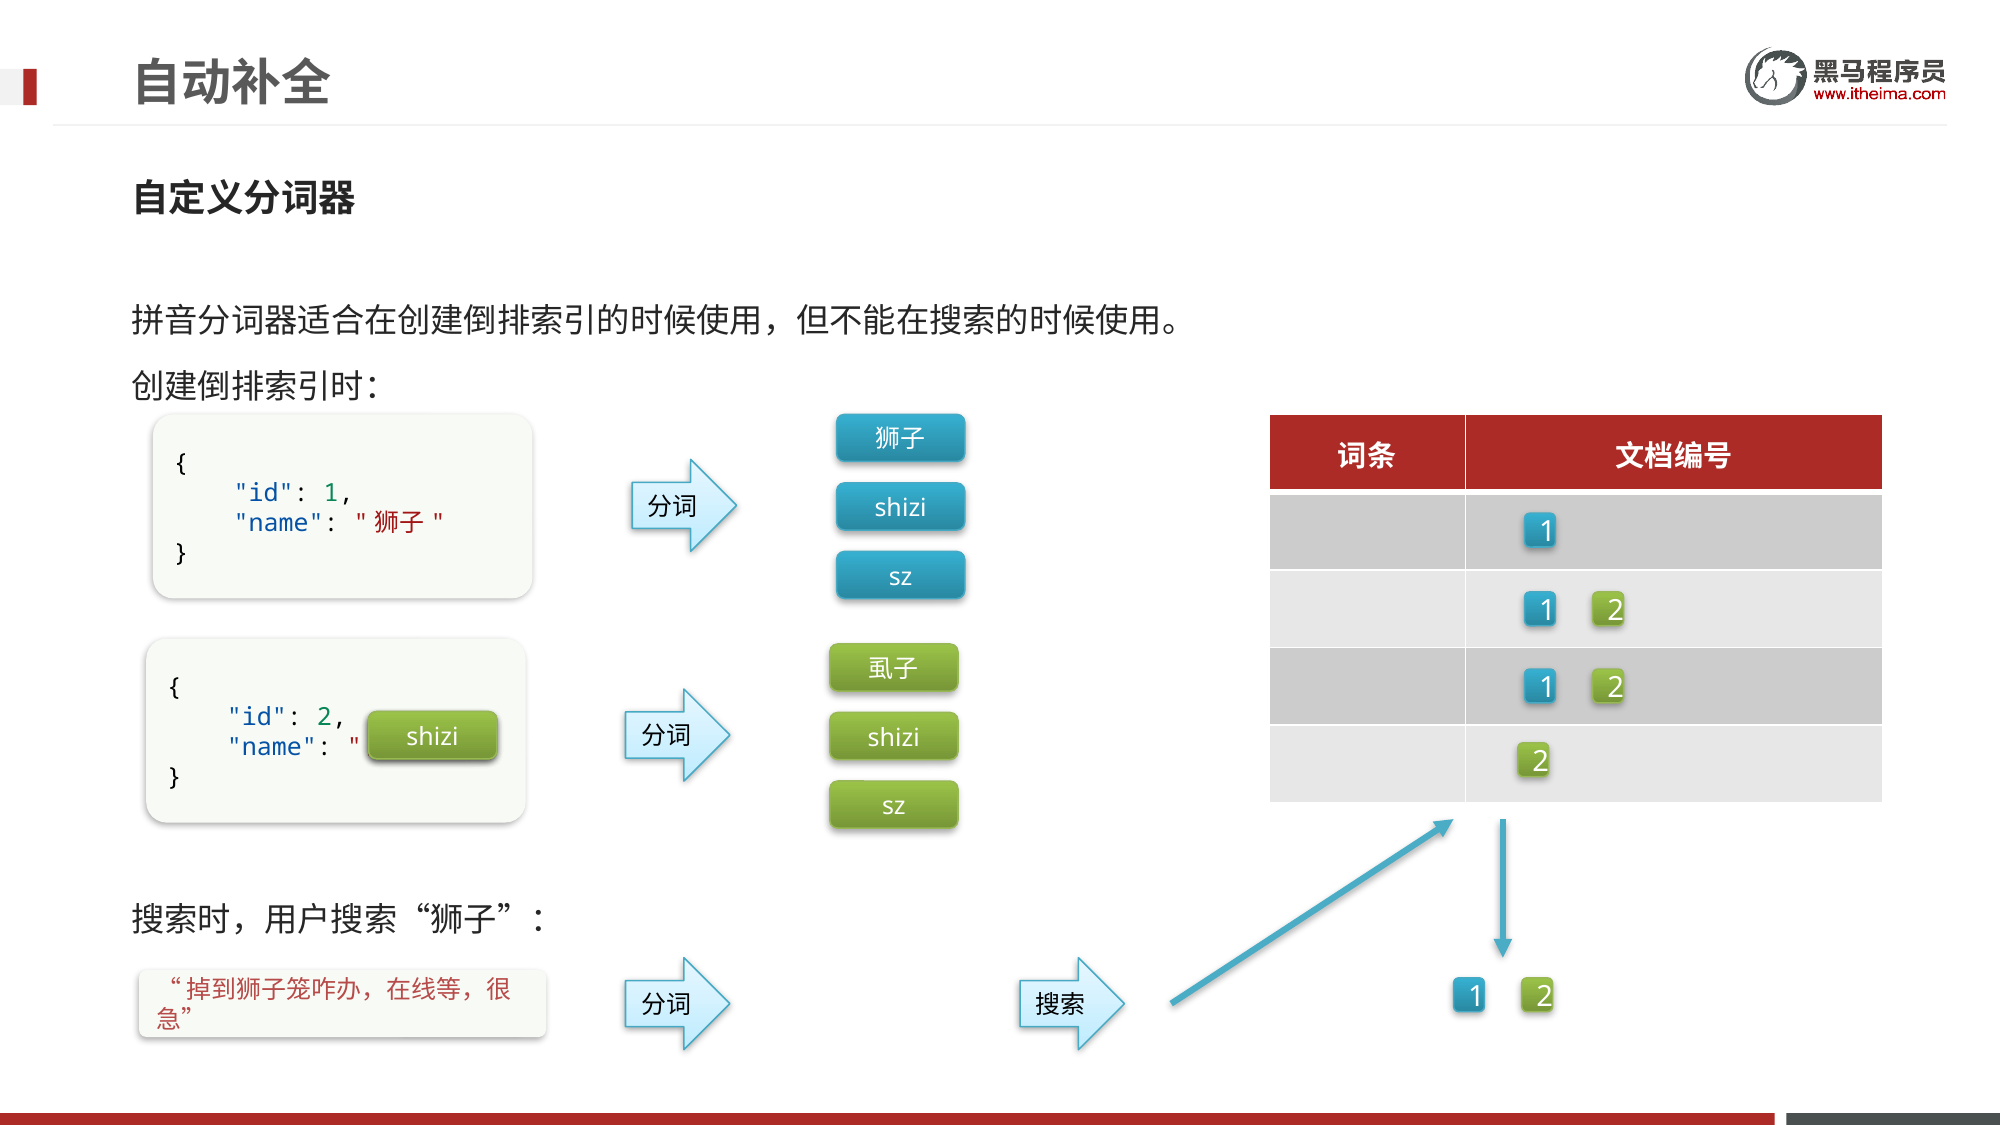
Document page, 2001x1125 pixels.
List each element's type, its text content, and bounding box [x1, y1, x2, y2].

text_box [1170, 818, 1454, 1004]
table_cell [1270, 648, 1465, 724]
text_box 分词 [624, 956, 731, 1051]
text_box 1 [1523, 512, 1557, 548]
title 自动补全 [116, 38, 1556, 124]
text_box 1 [1523, 591, 1557, 627]
table_cell [1466, 495, 1882, 569]
text_box 1 [1455, 977, 1486, 1013]
text_box 分词 [631, 458, 738, 553]
table_cell [1466, 726, 1882, 802]
text_box sz [829, 780, 959, 829]
text_box shizi [829, 711, 959, 761]
text_box 2 [1520, 977, 1554, 1013]
table_cell [1466, 648, 1882, 724]
text_box 2 [1517, 742, 1550, 778]
text_box { "id": 2, "name": "虱子" } [145, 637, 527, 824]
text_box shizi [367, 710, 498, 760]
table_cell [1466, 571, 1882, 647]
text_box 1 [1523, 668, 1557, 704]
text_box shizi [835, 482, 966, 531]
picture [1744, 46, 1946, 106]
table_cell [1270, 495, 1465, 569]
text_box 2 [1591, 668, 1625, 704]
table_cell [1270, 726, 1465, 802]
text_box 狮子 [835, 413, 966, 463]
text_box 分词 [624, 688, 731, 782]
list 拼音分词器适合在创建倒排索引的时候使用，但不能在搜索的时候使用。 创建倒排索引时： 搜索时，用户搜索“狮子”： [116, 271, 1872, 393]
text_box 虱子 [829, 643, 959, 692]
table_header 词条 [1270, 415, 1465, 489]
text_box 2 [1591, 591, 1625, 627]
text_box sz [835, 550, 966, 600]
text_box 搜索 [1019, 956, 1126, 1051]
list 自定义分词器 [116, 154, 1872, 239]
table_cell [1270, 571, 1465, 647]
table_header 文档编号 [1466, 415, 1882, 489]
text_box { "id": 1, "name": "狮子" } [152, 413, 534, 600]
text_box “掉到狮子笼咋办，在线等，很急” [138, 969, 547, 1038]
